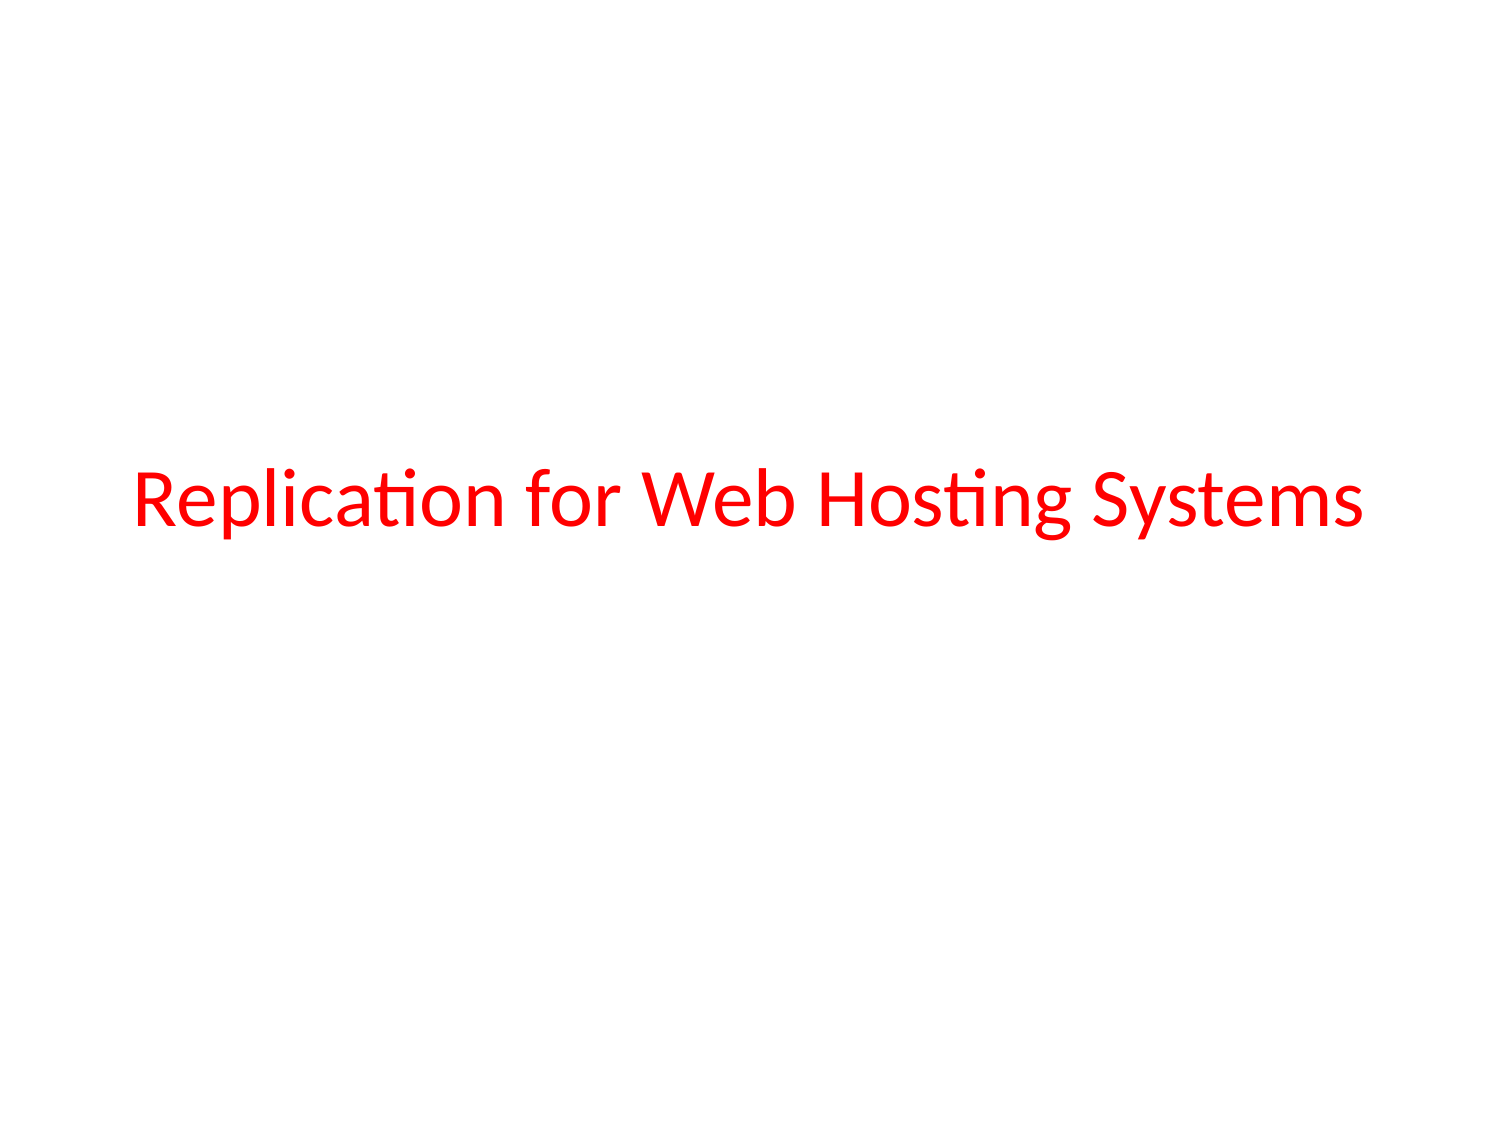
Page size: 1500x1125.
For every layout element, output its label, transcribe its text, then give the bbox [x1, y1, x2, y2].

title Replication for Web Hosting Systems [0, 399, 1500, 587]
